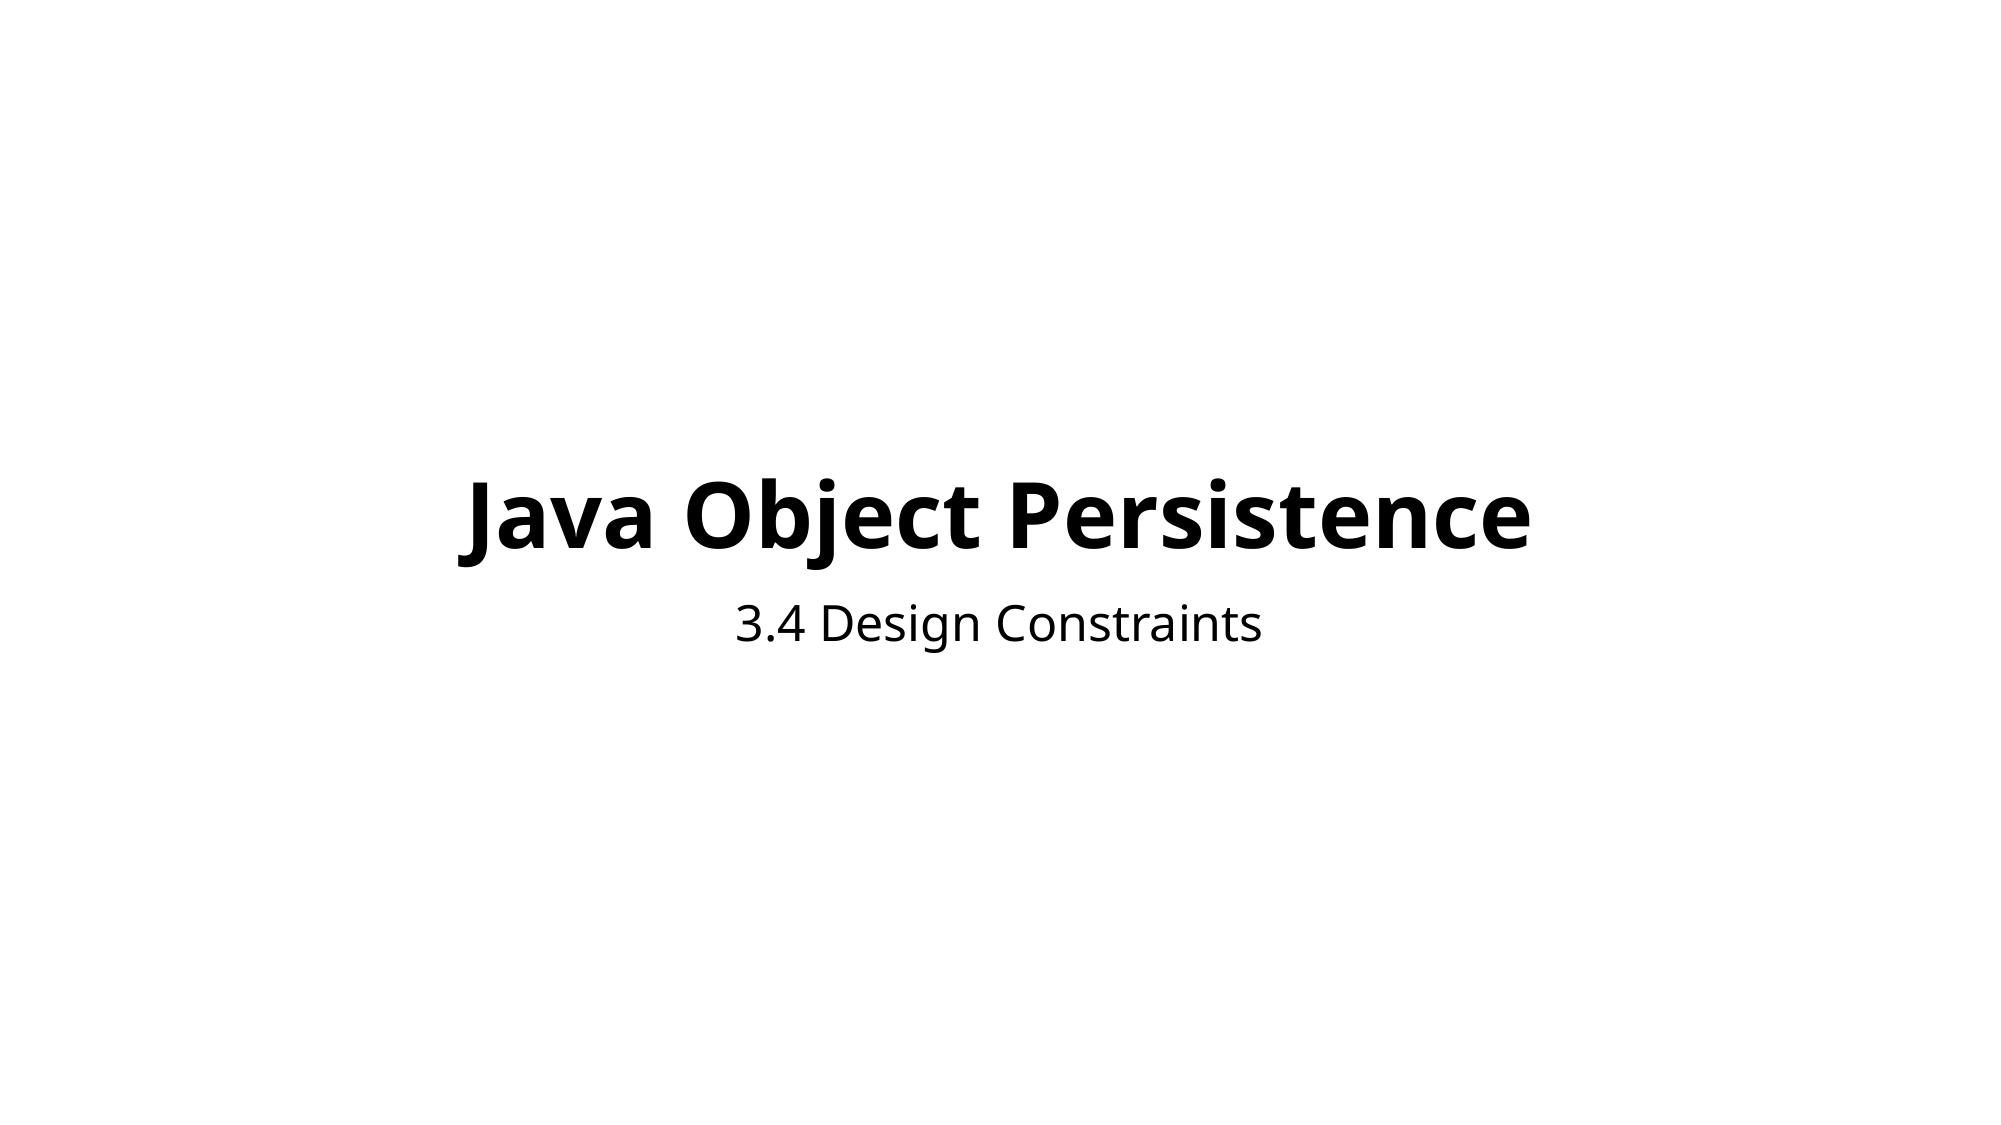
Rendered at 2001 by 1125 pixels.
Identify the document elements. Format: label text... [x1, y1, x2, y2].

subtitle 3.4 Design Constraints [249, 590, 1750, 863]
title Java Object Persistence [249, 184, 1750, 576]
